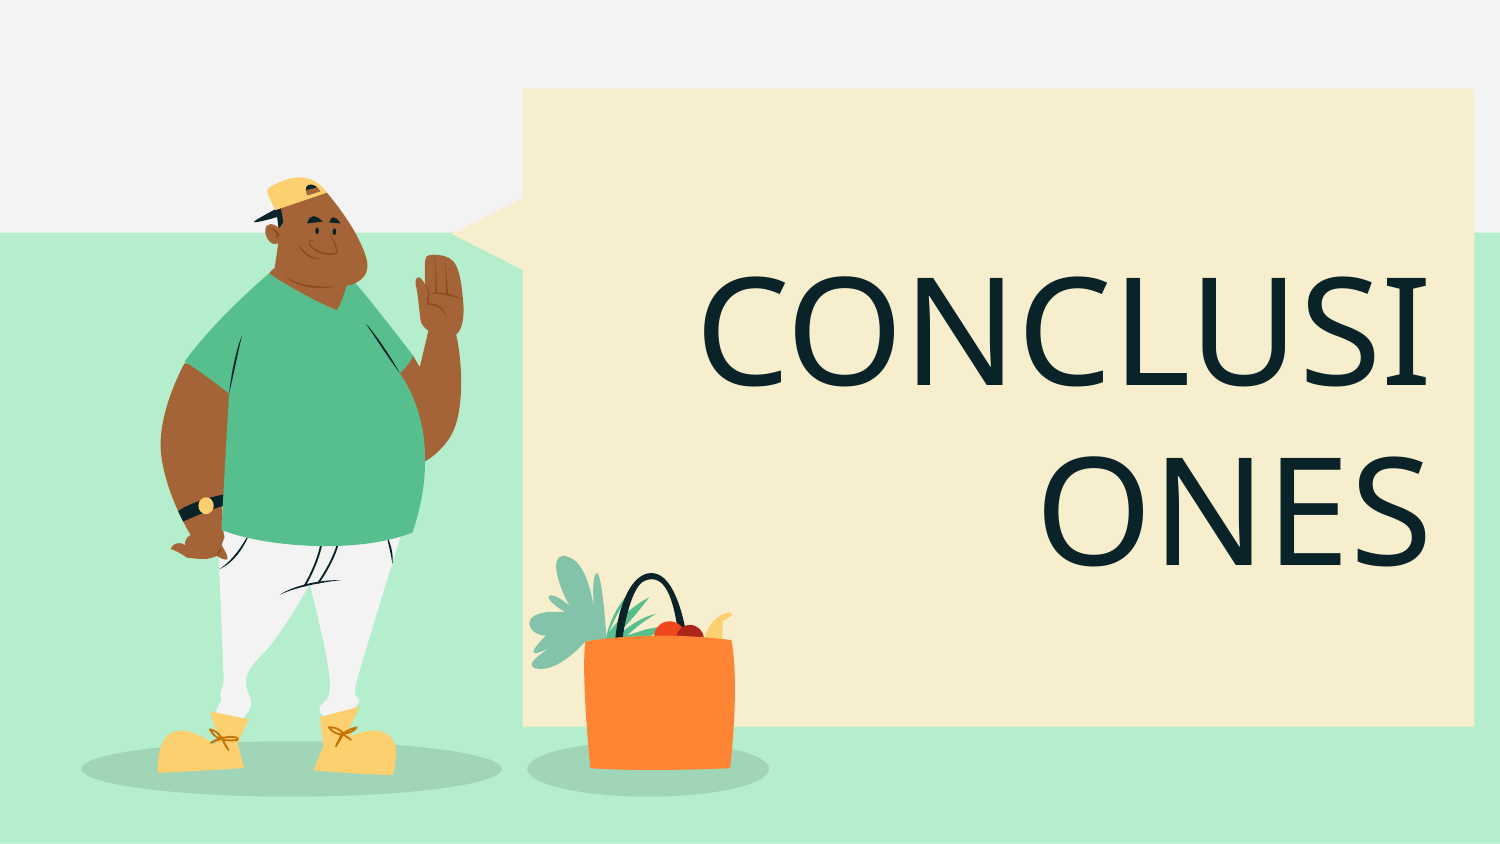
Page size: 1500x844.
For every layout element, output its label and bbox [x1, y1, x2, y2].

text_box [534, 752, 770, 797]
text_box [454, 88, 1475, 727]
text_box [81, 177, 503, 797]
text_box [516, 555, 741, 771]
